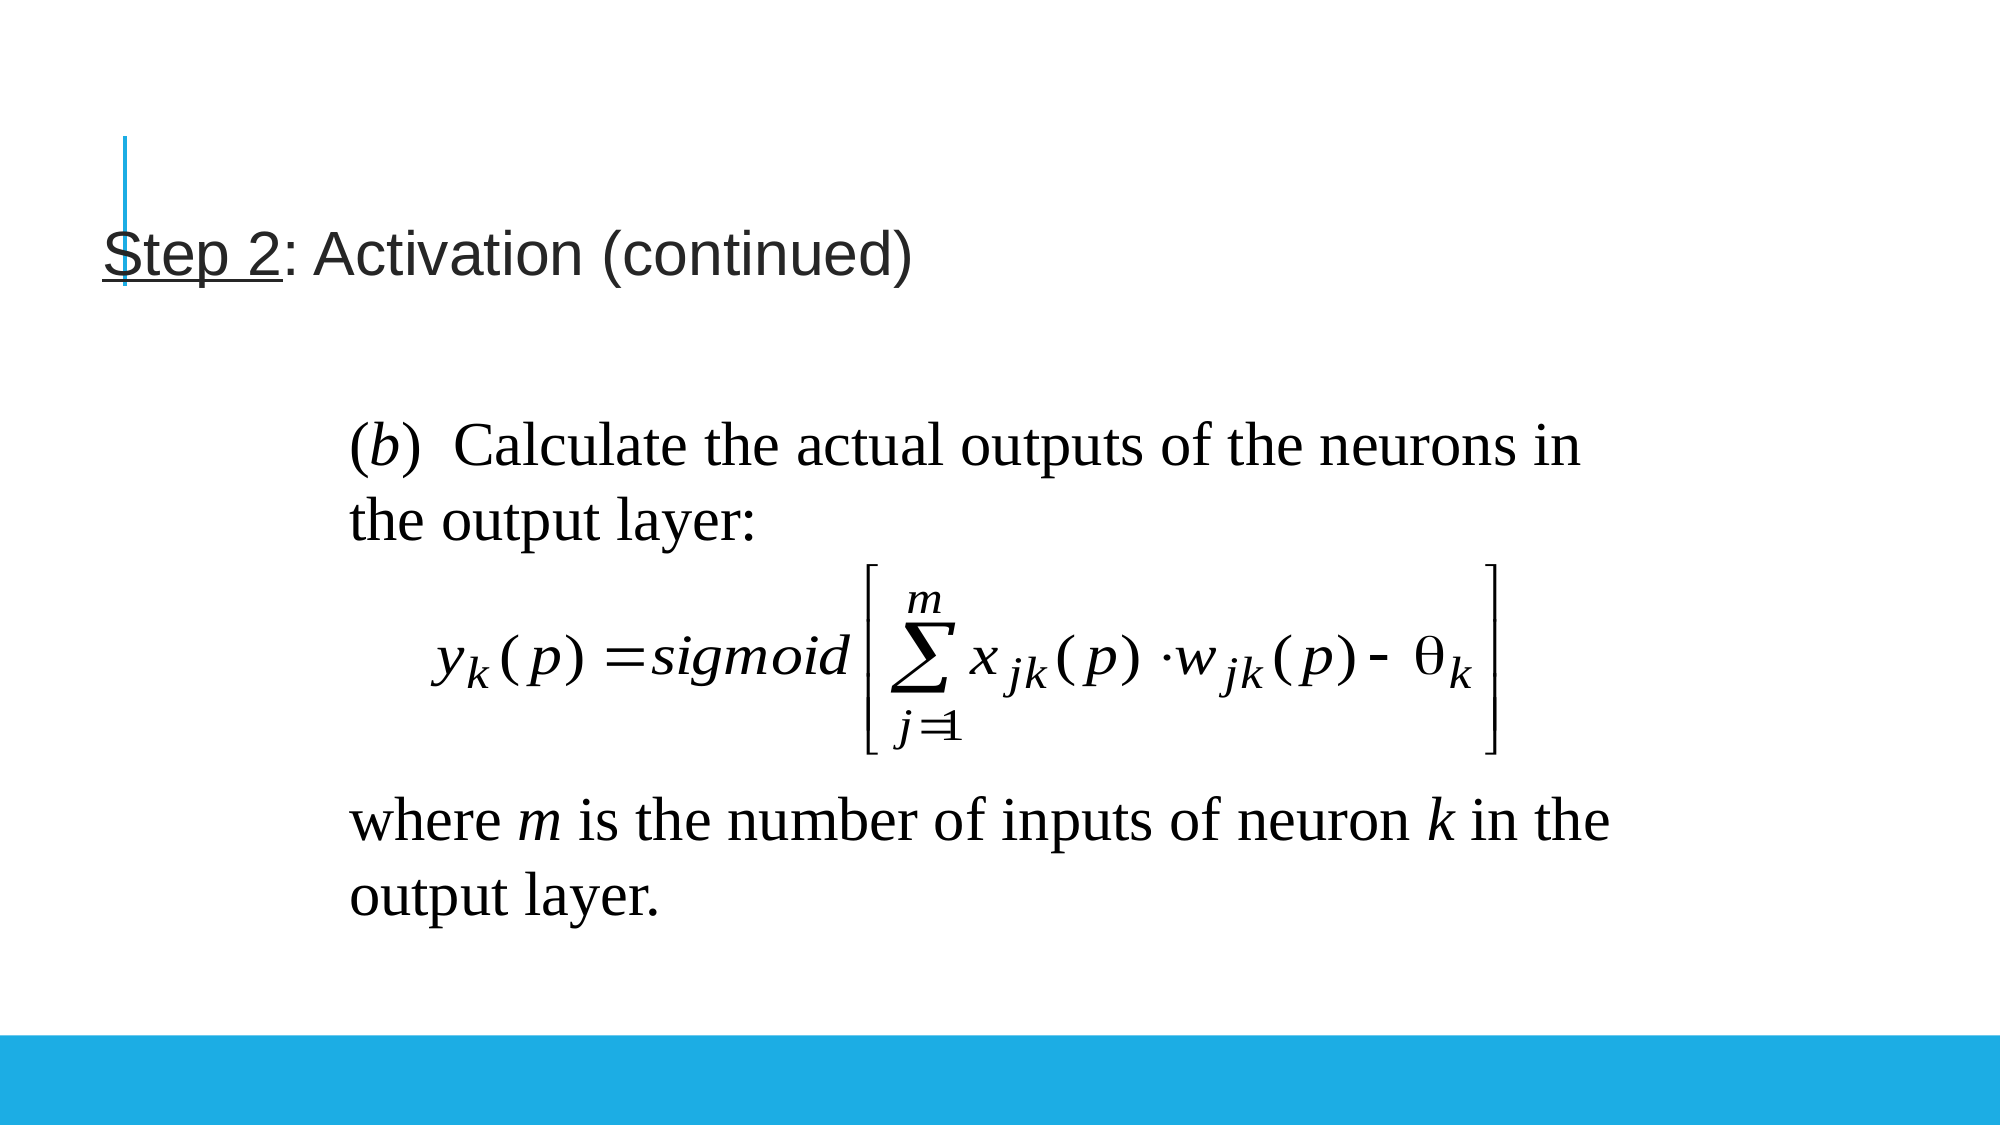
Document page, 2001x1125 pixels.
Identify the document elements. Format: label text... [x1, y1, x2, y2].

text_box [420, 550, 1523, 770]
text_box (b) Calculate the actual outputs of the neurons in the output layer: where m is the number of inputs of neuron k in the output layer. [277, 366, 1666, 954]
text_box Step 2: Activation (continued) [87, 212, 1500, 288]
